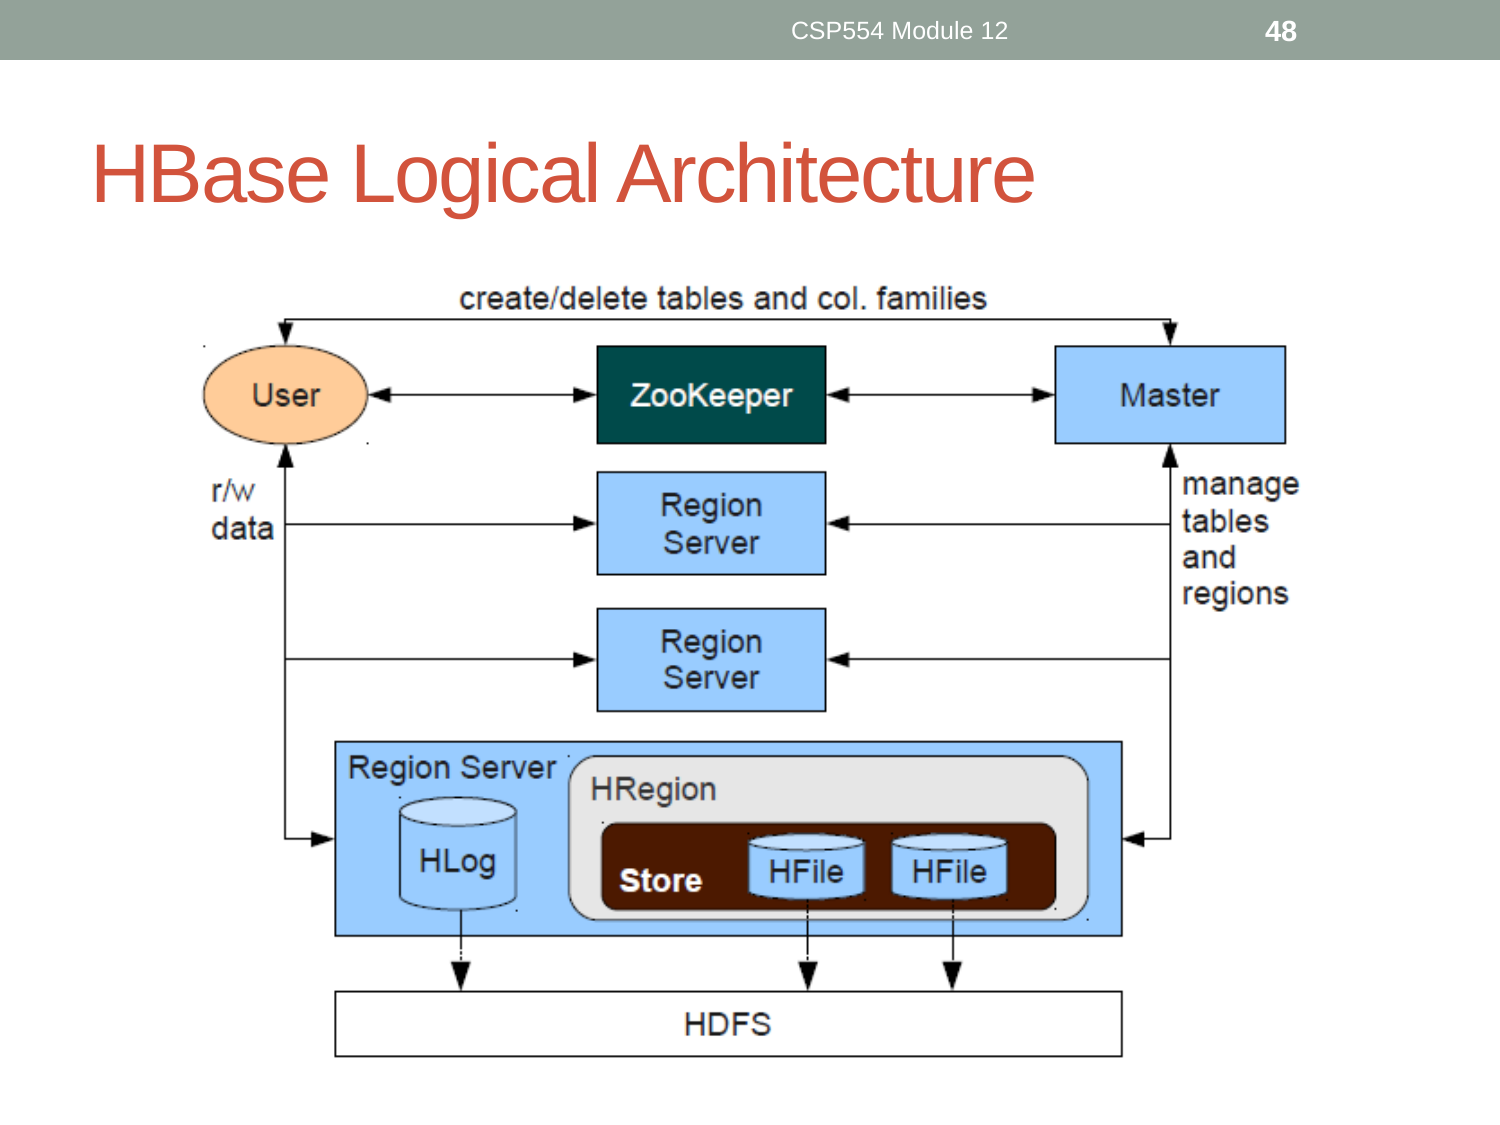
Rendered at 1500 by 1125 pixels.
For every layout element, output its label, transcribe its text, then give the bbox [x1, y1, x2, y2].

footer CSP554 Module 12 [562, 3, 1238, 57]
picture [87, 273, 1441, 1063]
title HBase Logical Architecture [75, 87, 1425, 250]
slide_number 48 [1250, 3, 1425, 57]
